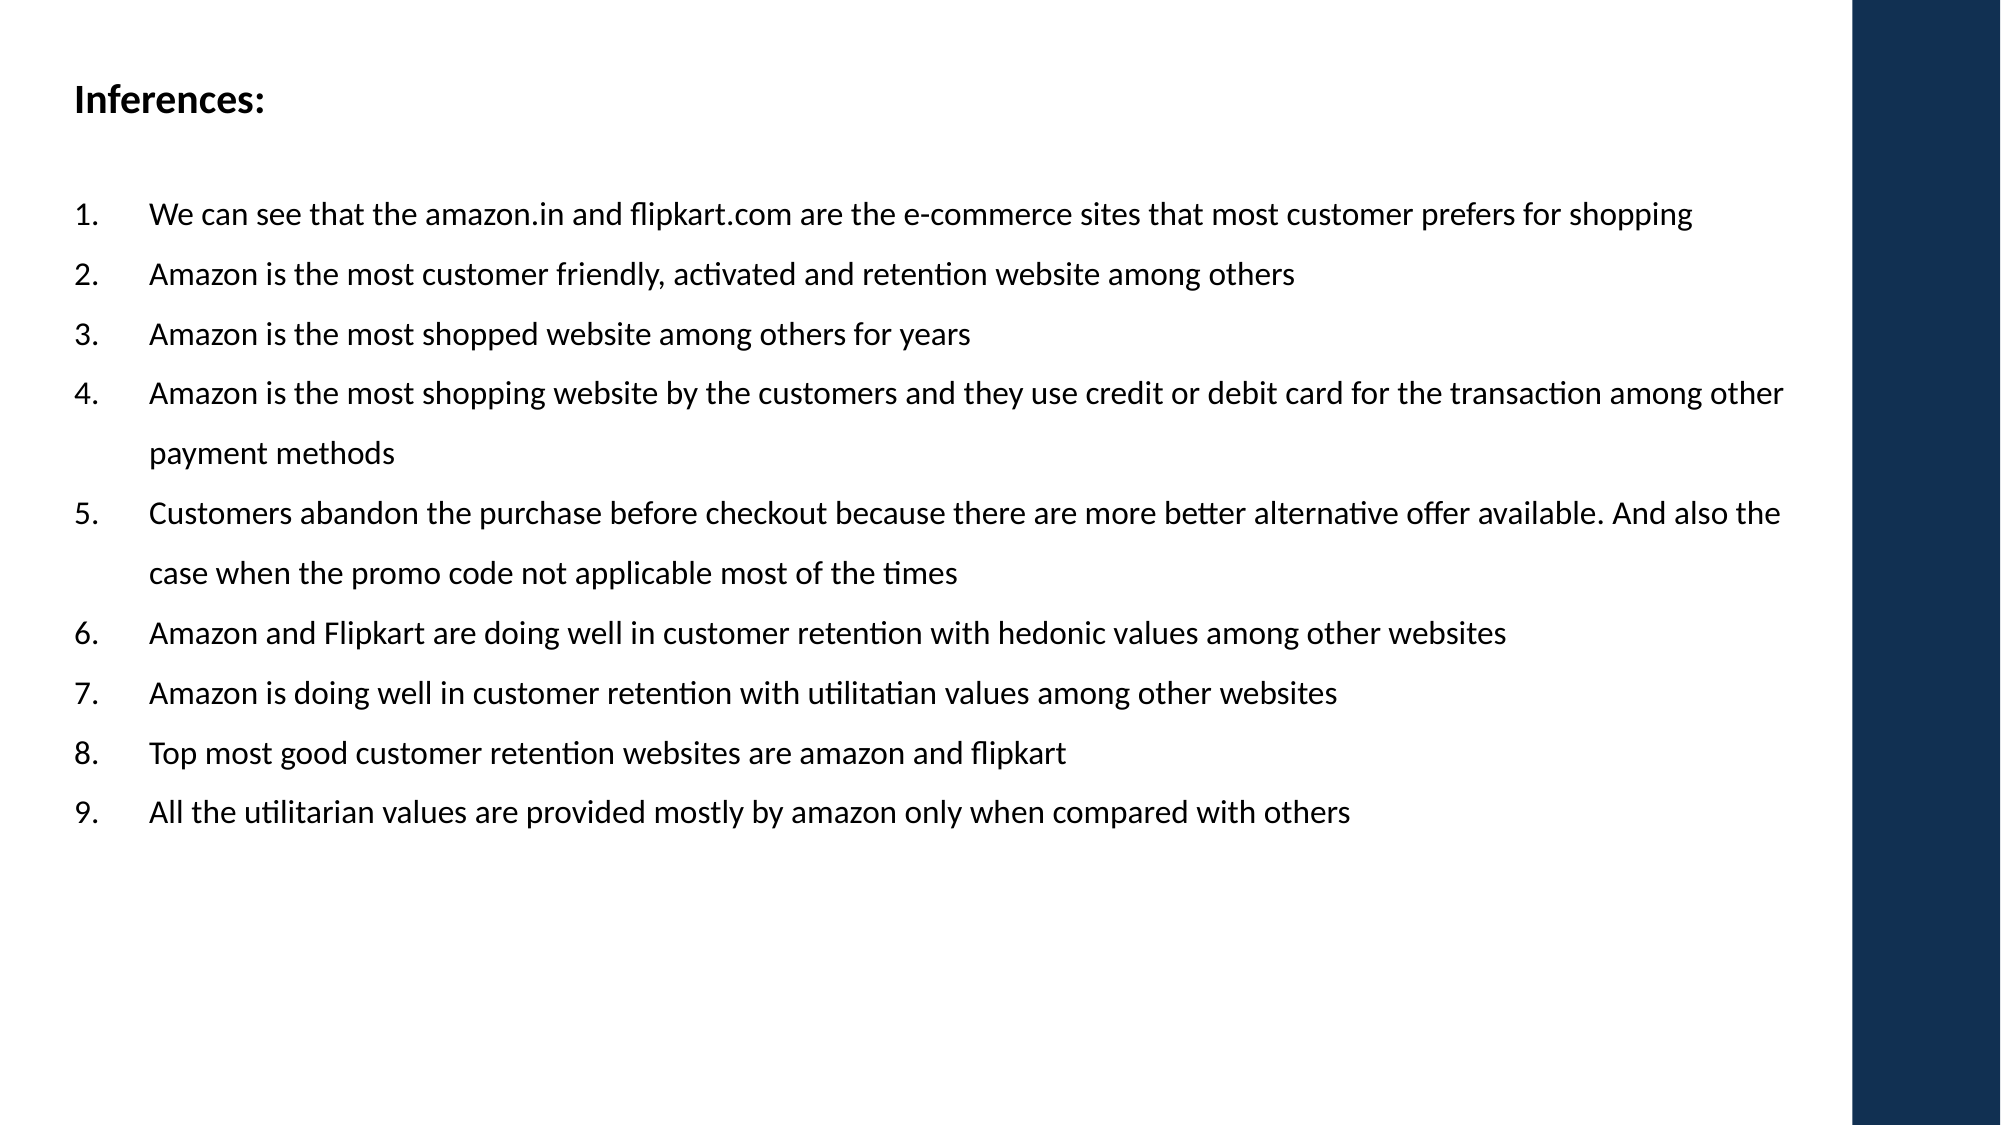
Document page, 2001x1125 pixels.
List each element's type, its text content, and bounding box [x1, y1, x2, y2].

text_box Inferences: We can see that the amazon.in and flipkart.com are the e-commerce sites that most customer prefers for shopping Amazon is the most customer friendly, activated and retention website among others Amazon is the most shopped website among others for years Amazon is the most shopping website by the customers and they use credit or debit card for the transaction among other payment methods Customers abandon the purchase before checkout because there are more better alternative offer available. And also the case when the promo code not applicable most of the times Amazon and Flipkart are doing well in customer retention with hedonic values among other websites Amazon is doing well in customer retention with utilitatian values among other websites Top most good customer retention websites are amazon and flipkart All the utilitarian values are provided mostly by amazon only when compared with others [59, 64, 1828, 838]
